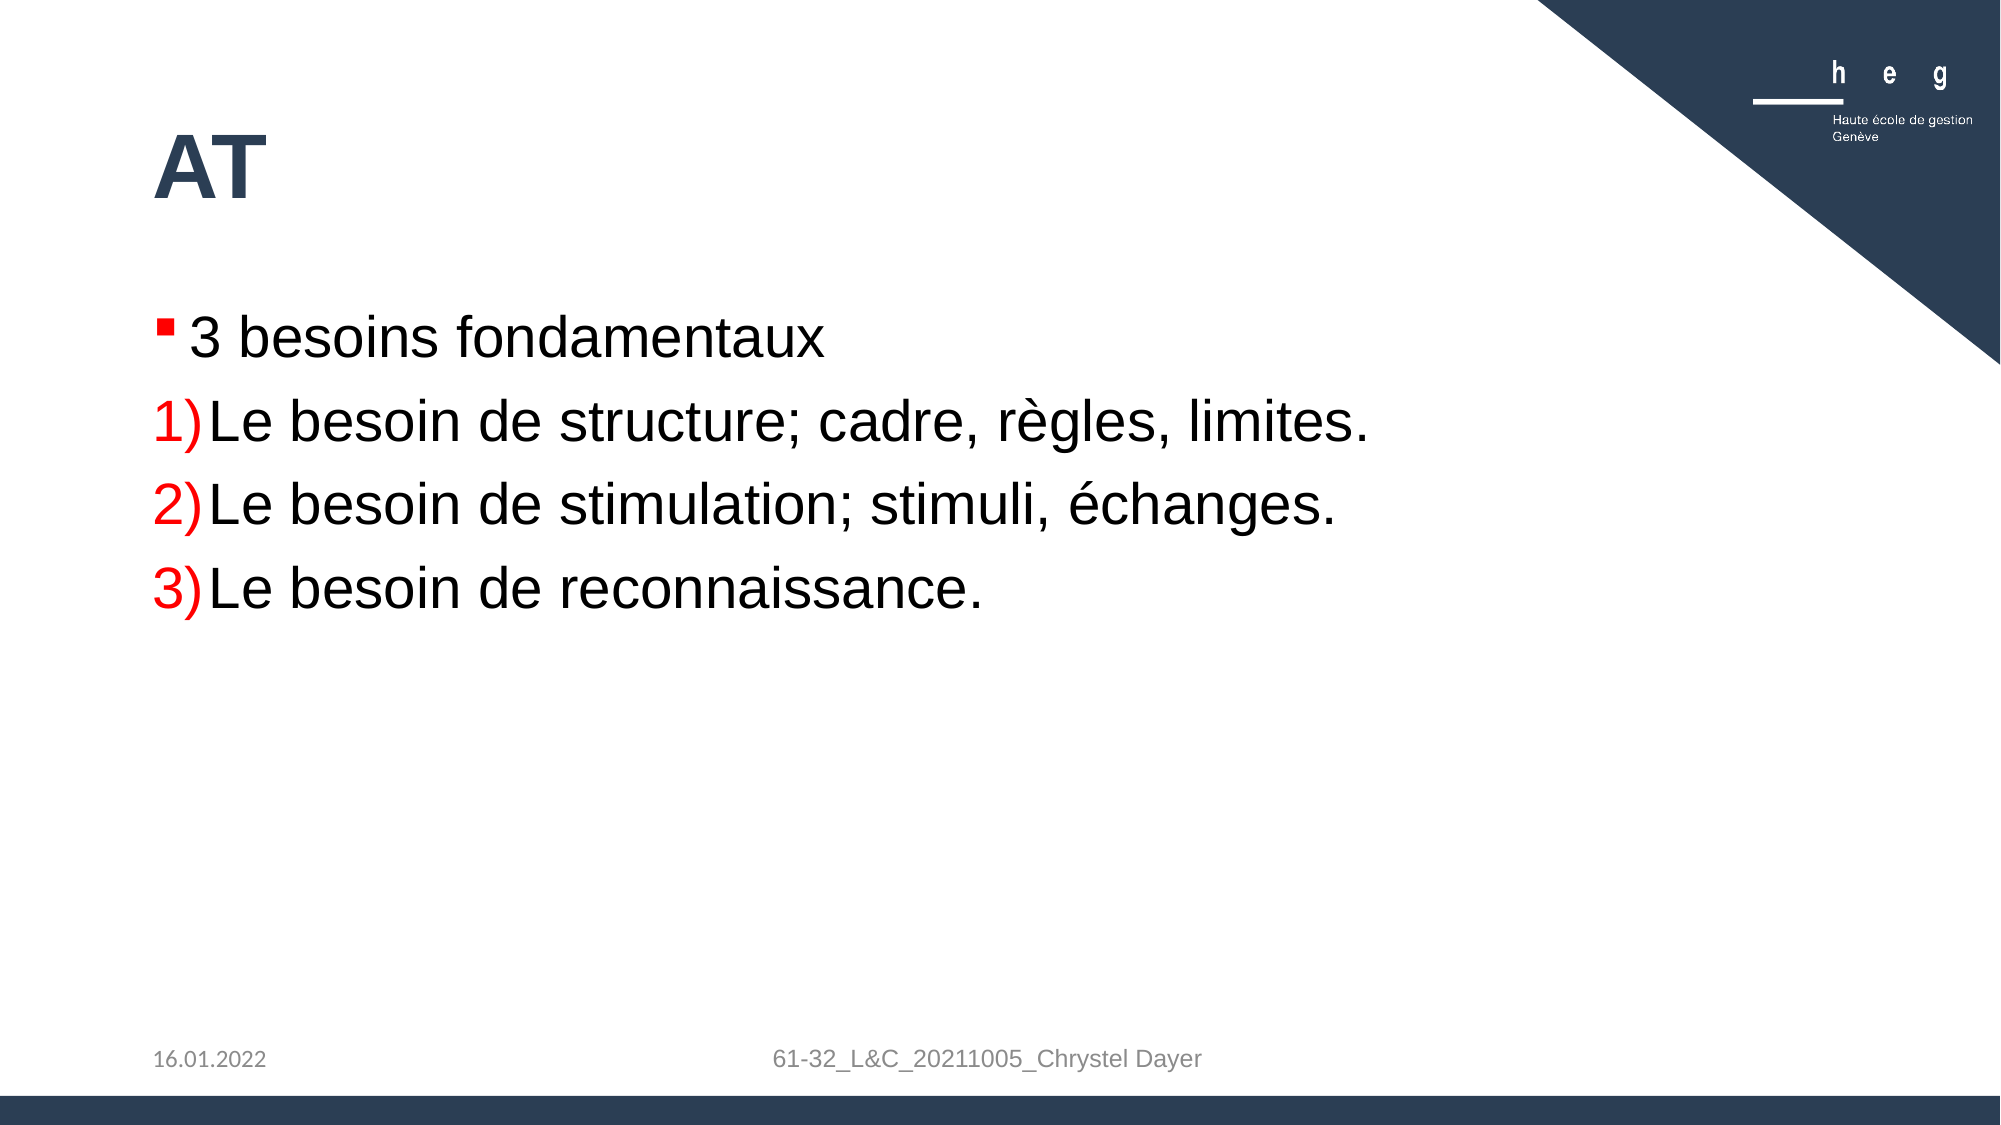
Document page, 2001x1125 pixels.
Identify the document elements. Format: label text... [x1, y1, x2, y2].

list 3 besoins fondamentaux Le besoin de structure; cadre, règles, limites. Le besoin de stimulation; stimuli, échanges. Le besoin de reconnaissance. [137, 299, 1863, 977]
picture [1753, 60, 1972, 141]
title AT [137, 59, 1600, 278]
footer 61-32_L&C_20211005_Chrystel Dayer [650, 1027, 1326, 1088]
